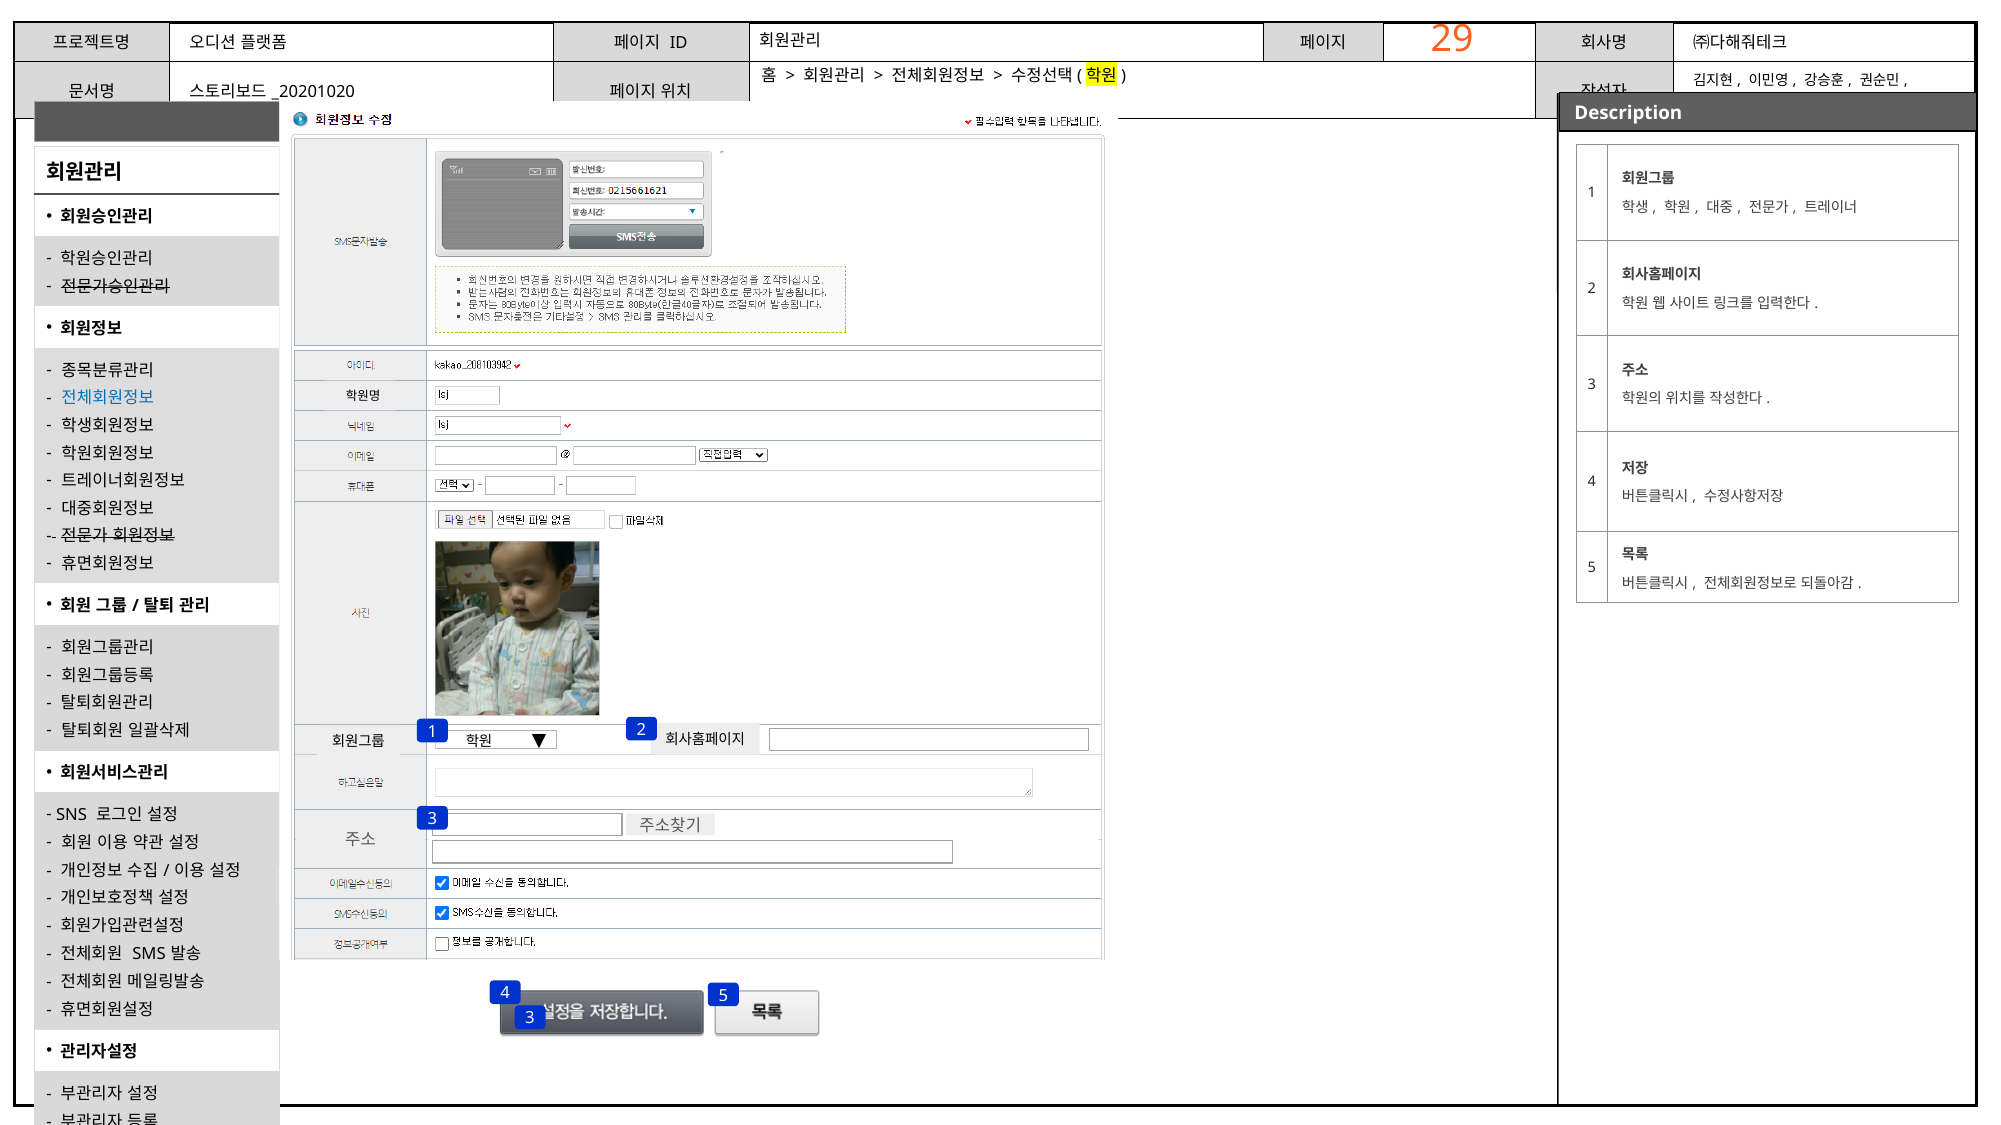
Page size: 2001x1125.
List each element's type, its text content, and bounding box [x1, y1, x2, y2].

table_cell 학원승인관리 전문가승인관리 [35, 236, 274, 306]
table_cell 3 [1577, 336, 1607, 431]
text_box 홈 > 회원관리 > 전체회원정보 > 수정선택(학원) [746, 57, 1141, 92]
table_cell 관리자설정 [35, 1030, 279, 1071]
table_cell 주소 학원의 위치를 작성한다. [1608, 336, 1958, 431]
picture [481, 975, 834, 1048]
table_cell 4 [1577, 432, 1607, 531]
picture [279, 101, 1119, 960]
table_cell 5 [1577, 532, 1607, 602]
table_cell SNS 로그인 설정 회원 이용 약관 설정 - 개인정보 수집/이용 설정 - 개인보호정책 설정 - 회원가입관련설정 - 전체회원 SMS발송 - 전체회원 메일링발송 - 휴면회원설정 [35, 793, 279, 1029]
table_header 회원그룹 학생, 학원, 대중, 전문가, 트레이너 [1608, 145, 1958, 240]
table_cell 회원서비스관리 [35, 751, 274, 792]
text_box [33, 100, 281, 143]
table_cell 종목분류관리 전체회원정보 학생회원정보 학원회원정보 트레이너회원정보 대중회원정보 전문가 회원정보 휴면회원정보 [35, 348, 274, 583]
table_cell 회원정보 [35, 306, 274, 348]
table_header 1 [1577, 145, 1607, 240]
table_cell 회원승인관리 [35, 195, 274, 236]
table_cell 목록 버튼클릭시, 전체회원정보로 되돌아감. [1608, 532, 1958, 602]
table_cell 회원 그룹/탈퇴 관리 [35, 583, 274, 625]
table_cell 2 [1577, 241, 1607, 335]
table_header 회원관리 [35, 147, 274, 193]
table_cell 저장 버튼클릭시, 수정사항저장 [1608, 432, 1958, 531]
table_cell 회원그룹관리 회원그룹등록 - 탈퇴회원관리 탈퇴회원 일괄삭제 [35, 626, 274, 750]
table_cell 회사홈페이지 학원 웹 사이트 링크를 입력한다. [1608, 241, 1958, 335]
text_box 회원관리 [744, 24, 1095, 55]
table_cell - 부관리자 설정 - 부관리자 등록 - 관리자쪽지 [35, 1072, 279, 1125]
